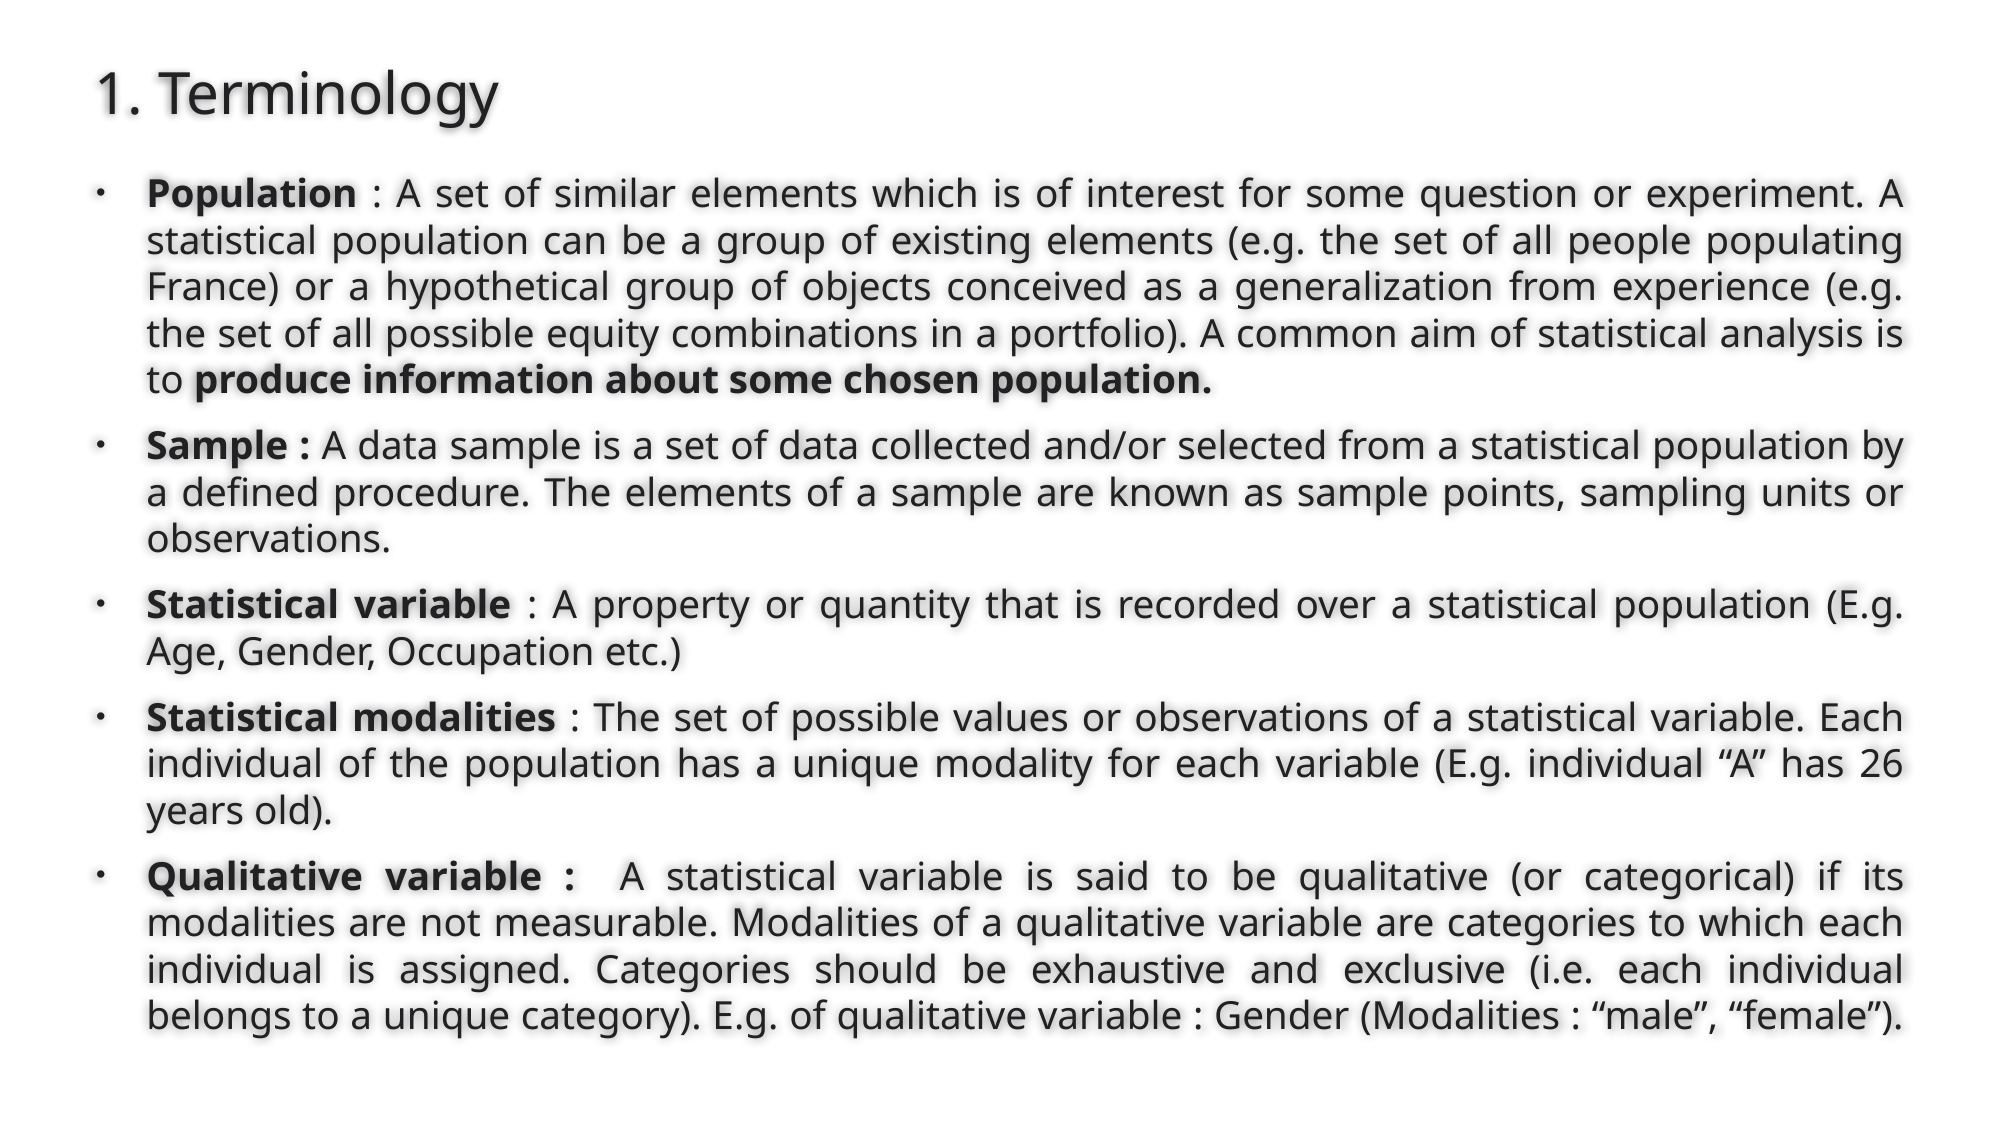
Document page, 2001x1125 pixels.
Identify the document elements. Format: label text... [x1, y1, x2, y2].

title 1. Terminology [79, 33, 1778, 150]
list Population : A set of similar elements which is of interest for some question or experiment. A statistical population can be a group of existing elements (e.g. the set of all people populating France) or a hypothetical group of objects conceived as a generalization from experience (e.g. the set of all possible equity combinations in a portfolio). A common aim of statistical analysis is to produce information about some chosen population. Sample : A data sample is a set of data collected and/or selected from a statistical population by a defined procedure. The elements of a sample are known as sample points, sampling units or observations. Statistical variable : A property or quantity that is recorded over a statistical population (E.g. Age, Gender, Occupation etc.) Statistical modalities : The set of possible values or observations of a statistical variable. Each individual of the population has a unique modality for each variable (E.g. individual “A” has 26 years old). Qualitative variable : A statistical variable is said to be qualitative (or categorical) if its modalities are not measurable. Modalities of a qualitative variable are categories to which each individual is assigned. Categories should be exhaustive and exclusive (i.e. each individual belongs to a unique category). E.g. of qualitative variable : Gender (Modalities : “male”, “female”). [79, 161, 1921, 1073]
